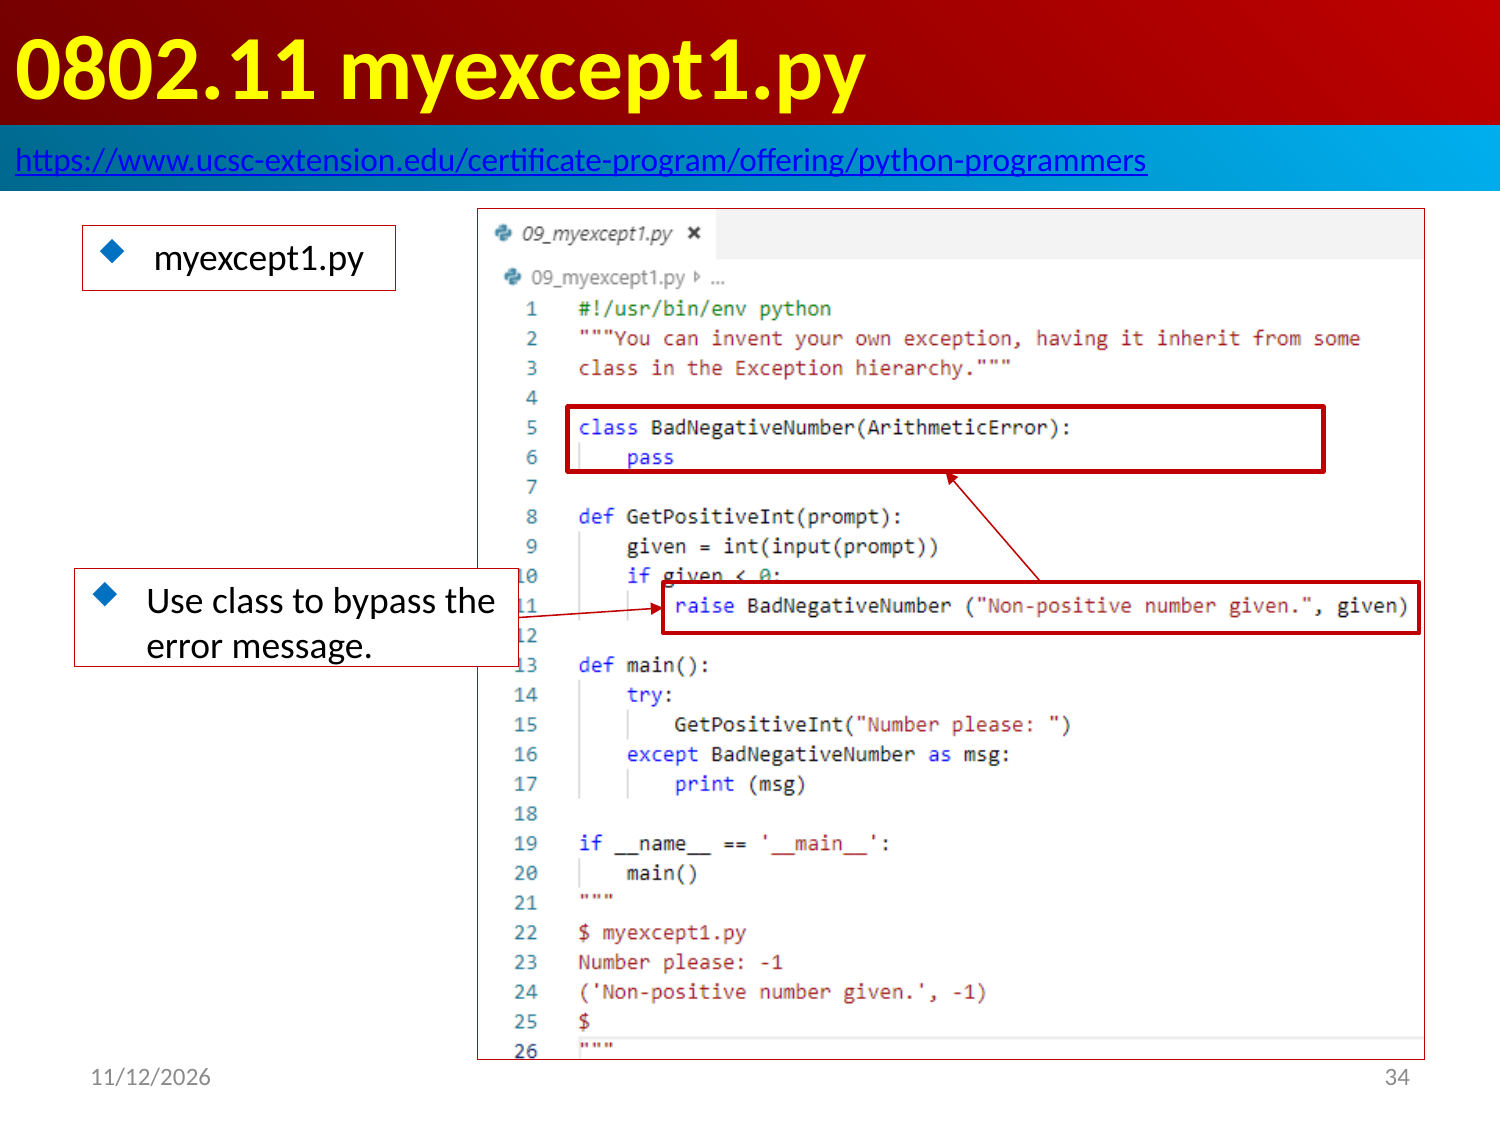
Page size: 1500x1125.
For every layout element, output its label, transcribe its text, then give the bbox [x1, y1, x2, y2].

title 0802.11 myexcept1.py [0, 0, 1500, 125]
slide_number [75, 1042, 425, 1109]
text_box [518, 607, 664, 618]
text_box https://www.ucsc-extension.edu/certificate-program/offering/python-programmers [0, 125, 1500, 191]
subtitle myexcept1.py [82, 225, 396, 291]
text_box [945, 471, 1042, 583]
text_box Use class to bypass the error message. [74, 568, 472, 667]
picture [477, 207, 1425, 1060]
slide_number 34 [1074, 1068, 1425, 1109]
